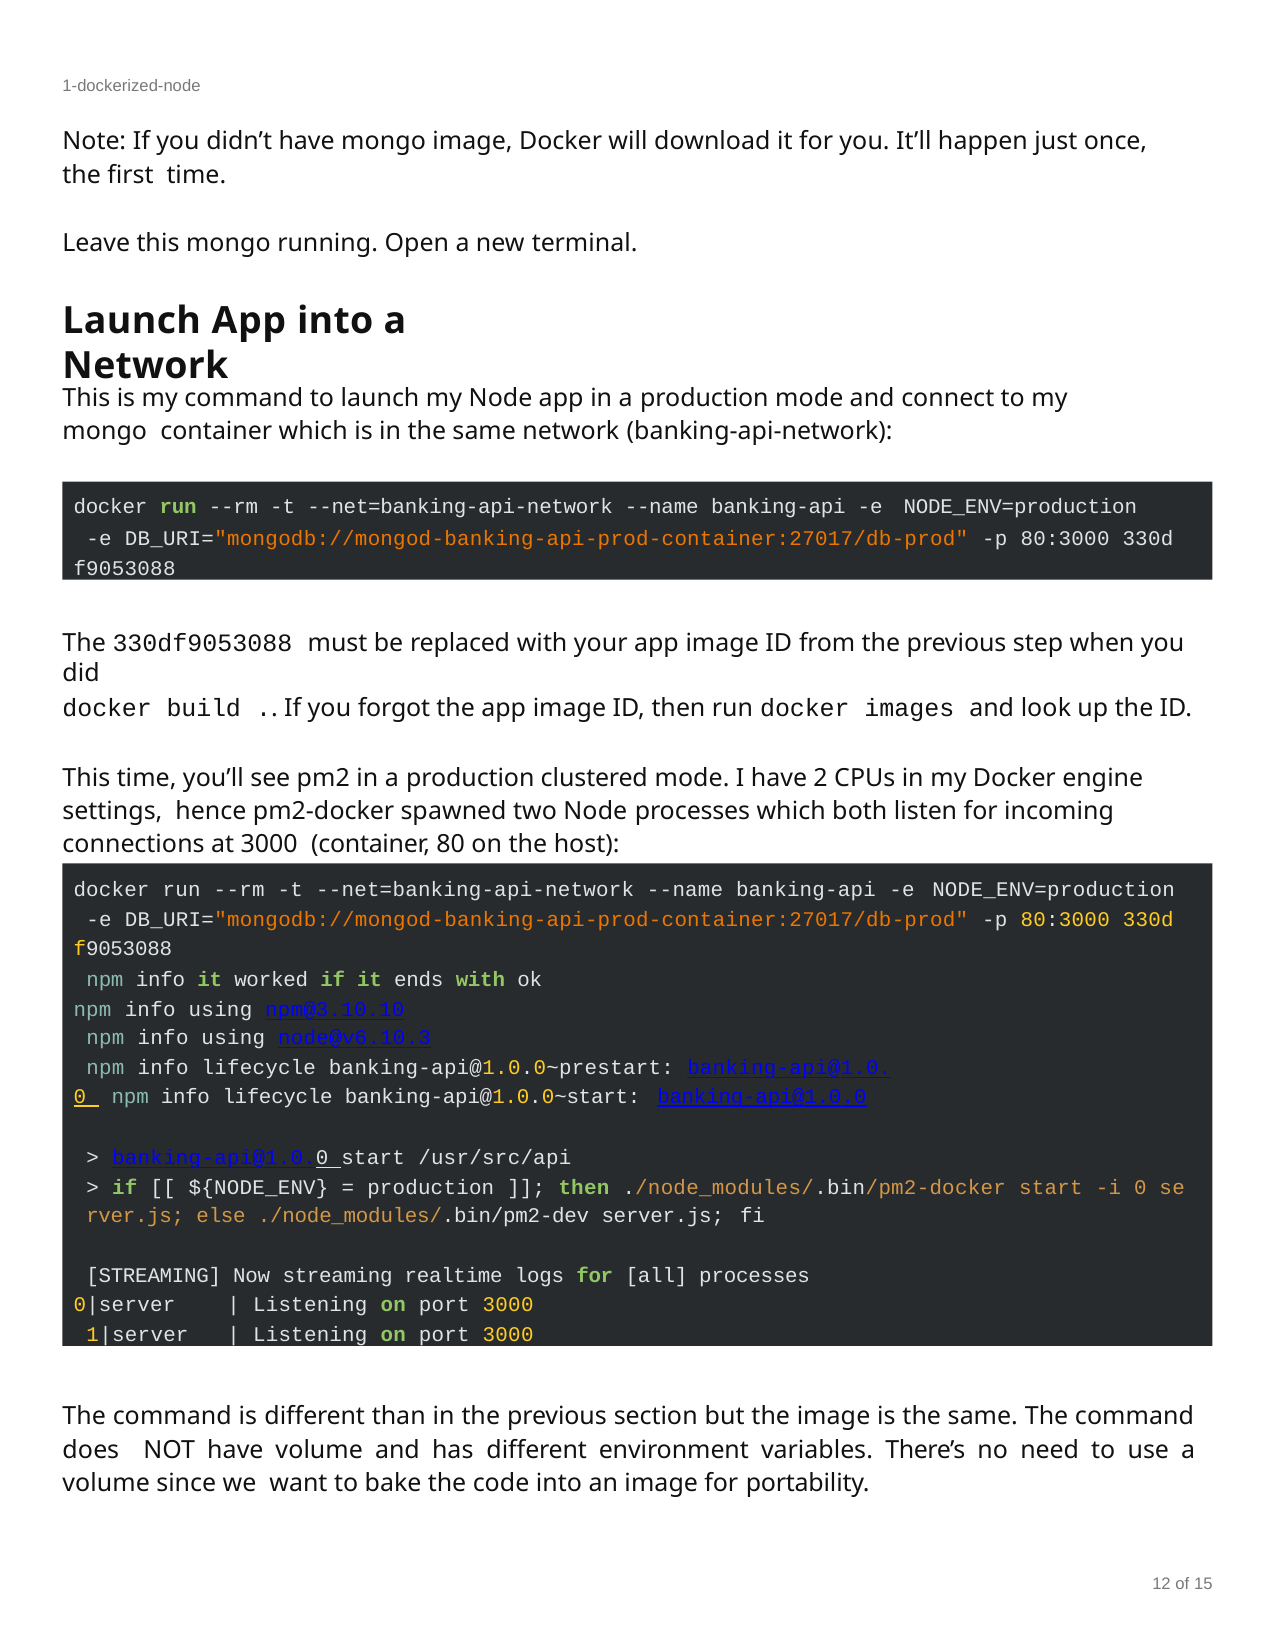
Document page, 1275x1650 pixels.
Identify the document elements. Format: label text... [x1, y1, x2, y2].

text_box The 330df9053088 must be replaced with your app image ID from the previous step when you did docker build .. If you forgot the app image ID, then run docker images and look up the ID. This time, you’ll see pm2 in a production clustered mode. I have 2 CPUs in my Docker engine settings, hence pm2-docker spawned two Node processes which both listen for incoming connections at 3000 (container, 80 on the host): [60, 619, 1208, 858]
text_box The command is diﬀerent than in the previous section but the image is the same. The command does NOT have volume and has diﬀerent environment variables. There’s no need to use a volume since we want to bake the code into an image for portability. [60, 1394, 1197, 1497]
text_box docker run --rm -t --net=banking-api-network --name banking-api -e NODE_ENV=production -e DB_URI="mongodb://mongod-banking-api-prod-container:27017/db-prod" -p 80:3000 330d f9053088 [62, 481, 1213, 580]
slide_number 12 of 15 [1148, 1574, 1215, 1650]
text_box docker run --rm -t --net=banking-api-network --name banking-api -e NODE_ENV=production -e DB_URI="mongodb://mongod-banking-api-prod-container:27017/db-prod" -p 80:3000 330d f9053088 npm info it worked if it ends with ok npm info using npm@3.10.10 npm info using node@v6.10.3 npm info lifecycle banking-api@1.0.0~prestart: banking-api@1.0.0 npm info lifecycle banking-api@1.0.0~start: banking-api@1.0.0 > banking-api@1.0.0 start /usr/src/api > if [[ ${NODE_ENV} = production ]]; then ./node_modules/.bin/pm2-docker start -i 0 se rver.js; else ./node_modules/.bin/pm2-dev server.js; fi [STREAMING] Now streaming realtime logs for [all] processes 0|server | Listening on port 3000 1|server | Listening on port 3000 [62, 863, 1213, 1346]
text_box Note: If you didn’t have mongo image, Docker will download it for you. It’ll happen just once, the first time. Leave this mongo running. Open a new terminal. [60, 119, 1188, 257]
text_box This is my command to launch my Node app in a production mode and connect to my mongo container which is in the same network (banking-api-network): [60, 376, 1112, 445]
text_box Launch App into a Network [60, 292, 563, 376]
text_box 1-dockerized-node [60, 72, 203, 95]
